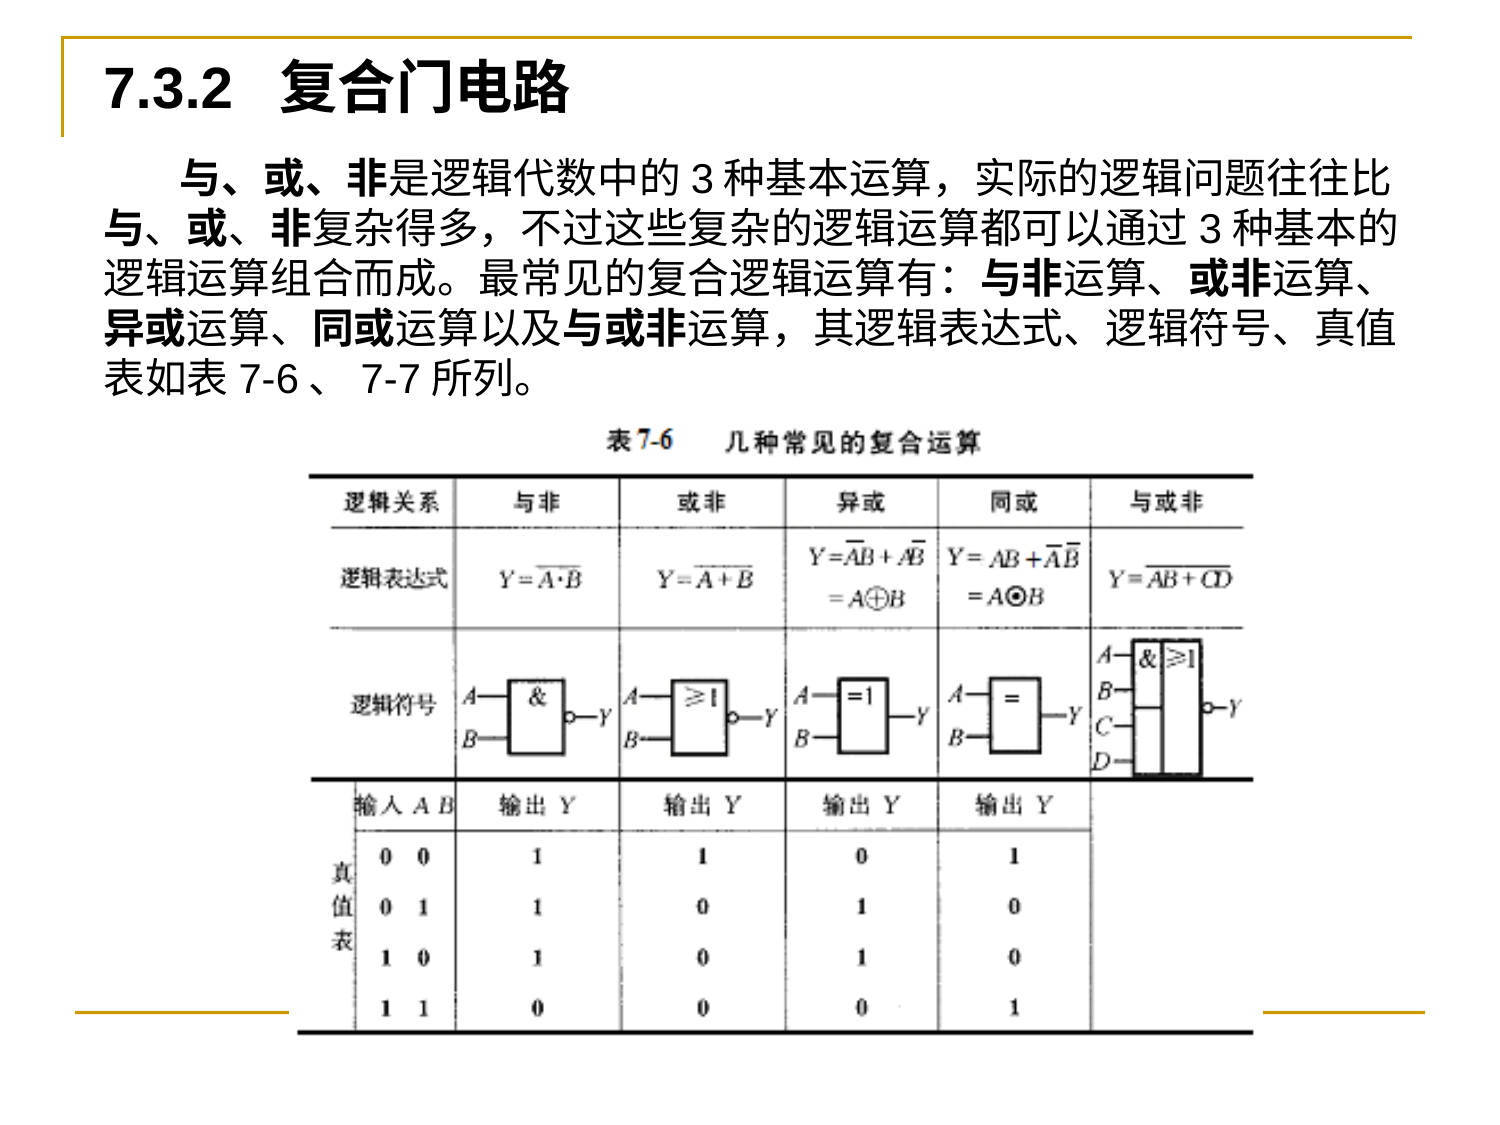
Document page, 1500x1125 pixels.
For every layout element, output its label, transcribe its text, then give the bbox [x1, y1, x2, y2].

picture [288, 420, 1263, 1040]
text_box 7.3.2 复合门电路 与、或、非是逻辑代数中的3种基本运算，实际的逻辑问题往往比与、或、非复杂得多，不过这些复杂的逻辑运算都可以通过3种基本的逻辑运算组合而成。最常见的复合逻辑运算有：与非运算、或非运算、异或运算、同或运算以及与或非运算，其逻辑表达式、逻辑符号、真值表如表7-6、7-7所列。 [88, 42, 1436, 410]
